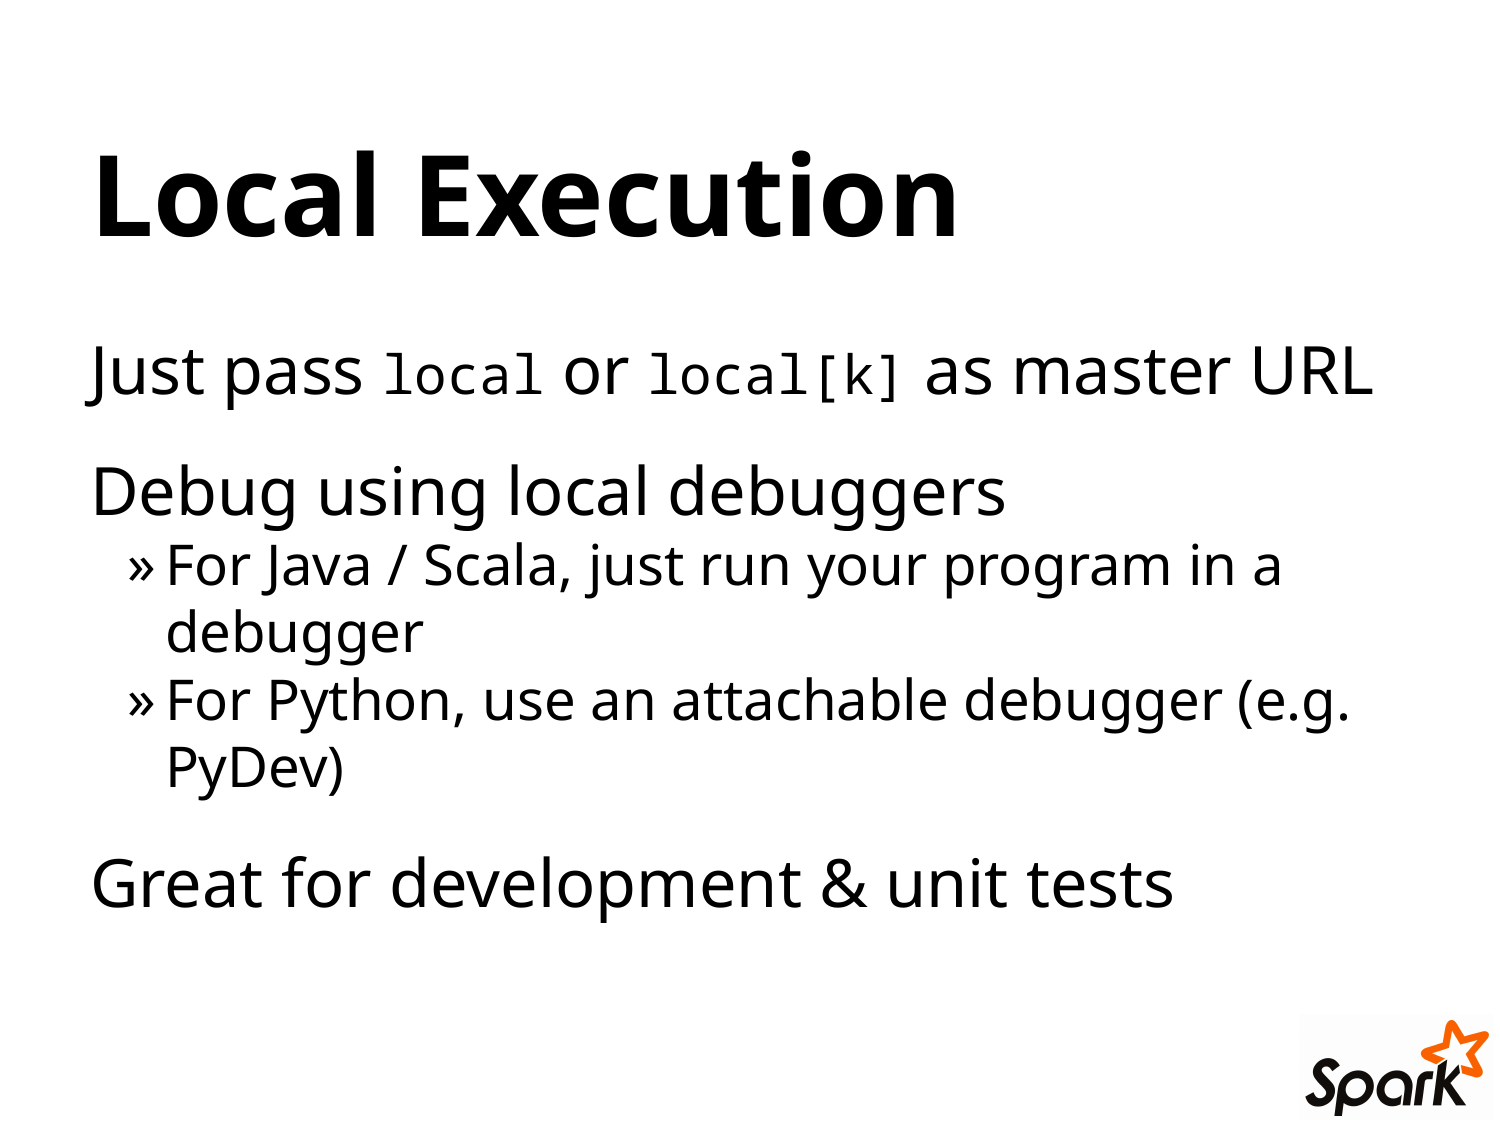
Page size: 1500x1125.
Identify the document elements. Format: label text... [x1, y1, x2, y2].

list Just pass local or local[k] as master URL Debug using local debuggers For Java / Scala, just run your program in a debugger For Python, use an attachable debugger (e.g. PyDev) Great for development & unit tests [74, 319, 1426, 1013]
title Local Execution [74, 97, 1426, 286]
picture [1299, 1014, 1494, 1120]
